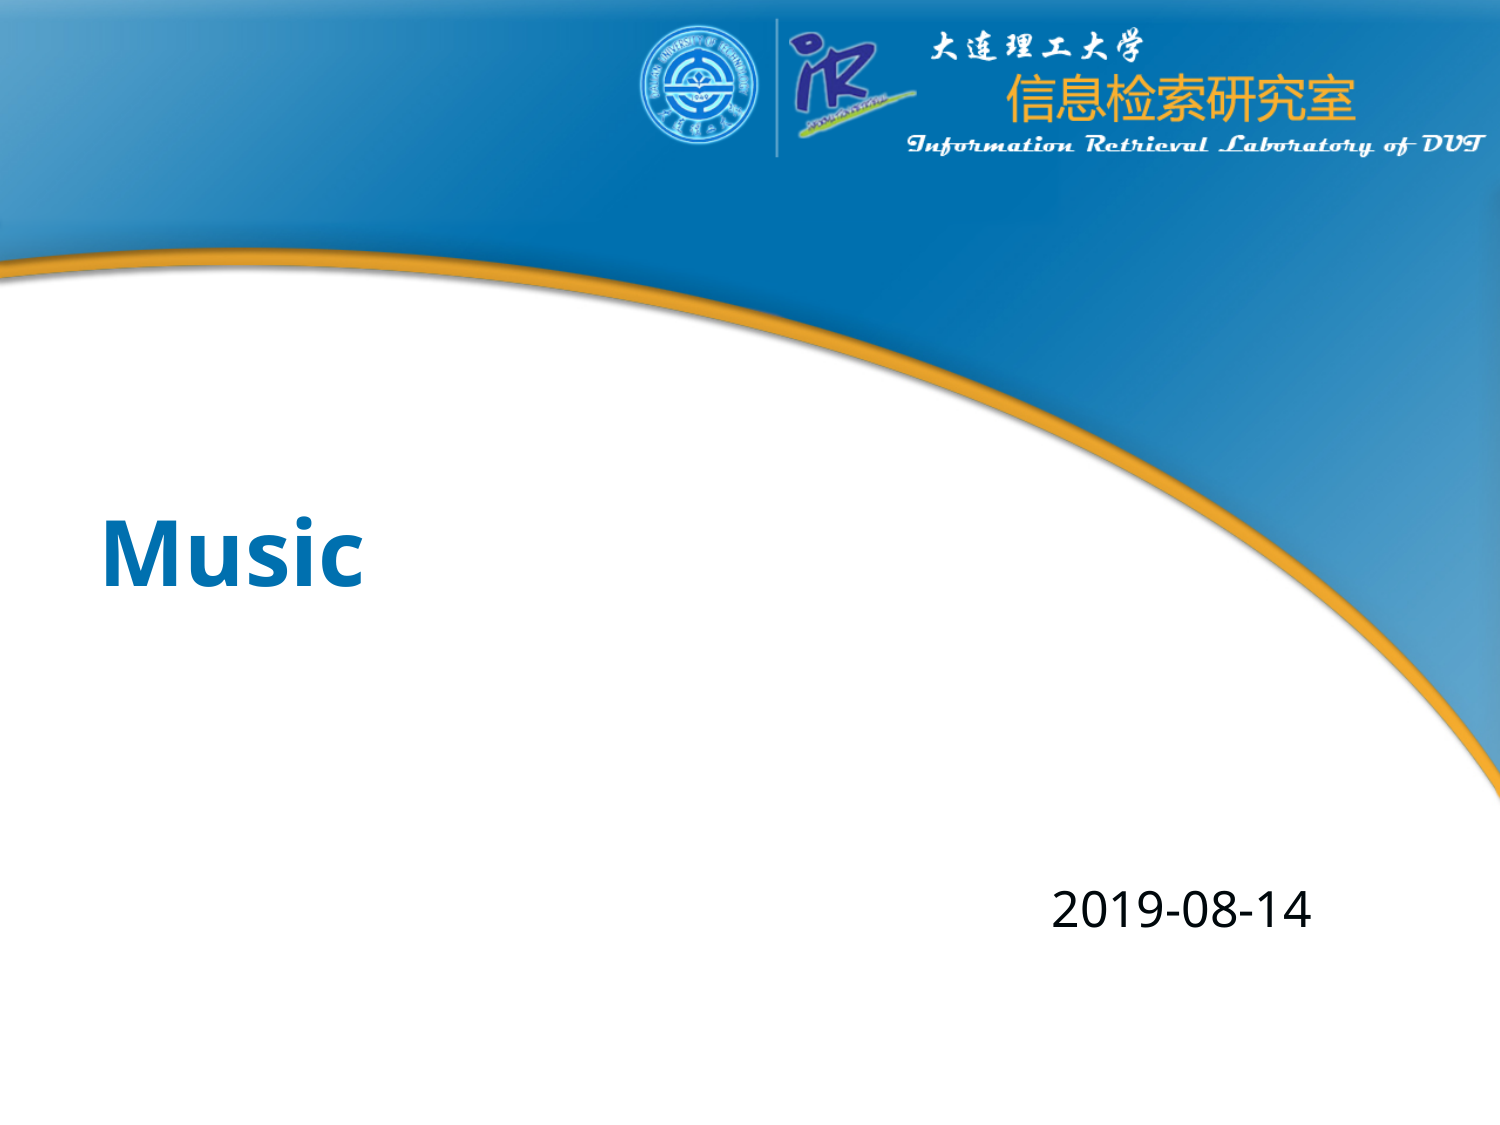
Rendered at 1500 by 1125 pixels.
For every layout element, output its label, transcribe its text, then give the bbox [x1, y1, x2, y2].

text_box 2019-08-14 [1036, 870, 1379, 945]
title Music [83, 486, 1365, 613]
picture [0, 0, 1500, 1125]
